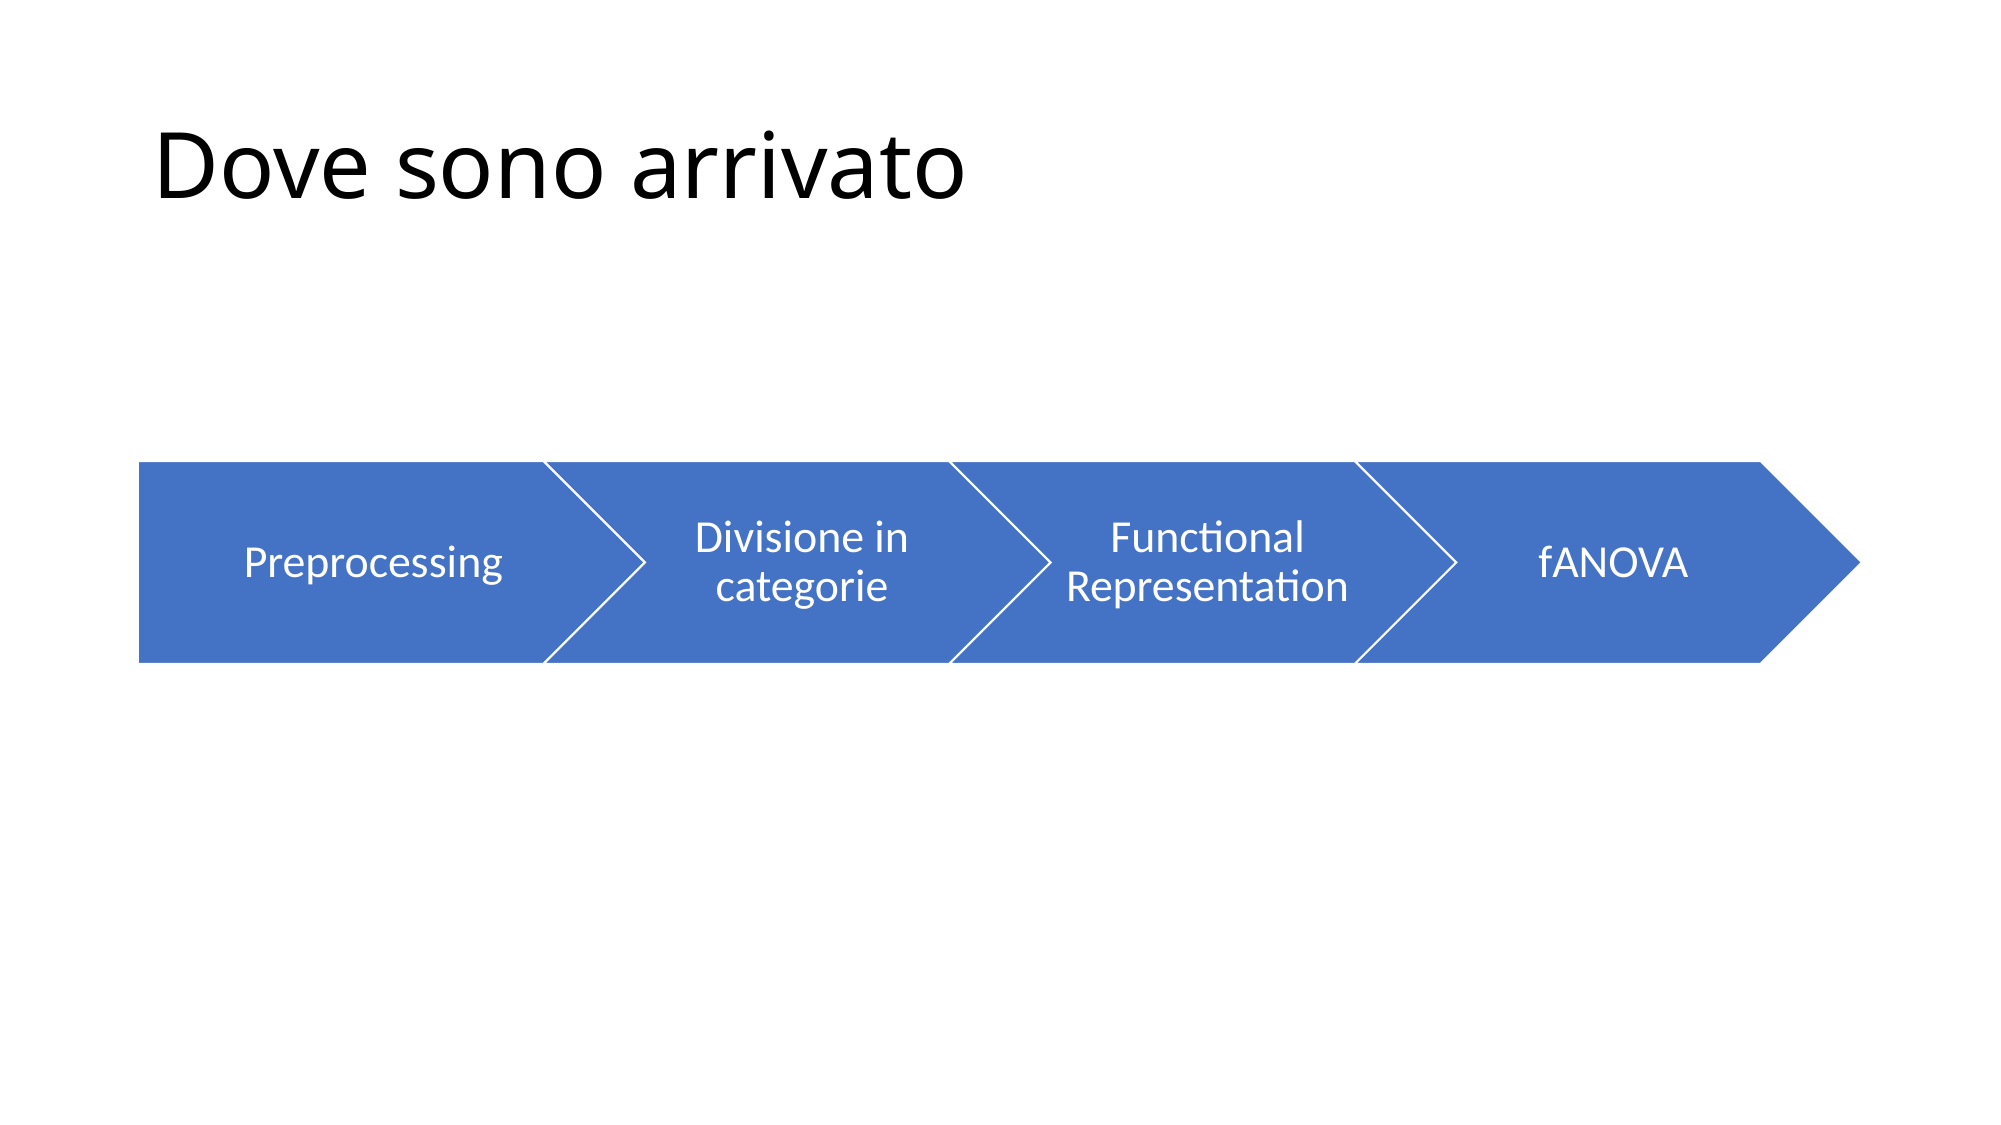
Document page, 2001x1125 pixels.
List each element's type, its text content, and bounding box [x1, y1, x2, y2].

title Dove sono arrivato [137, 59, 1863, 205]
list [137, 205, 1863, 920]
